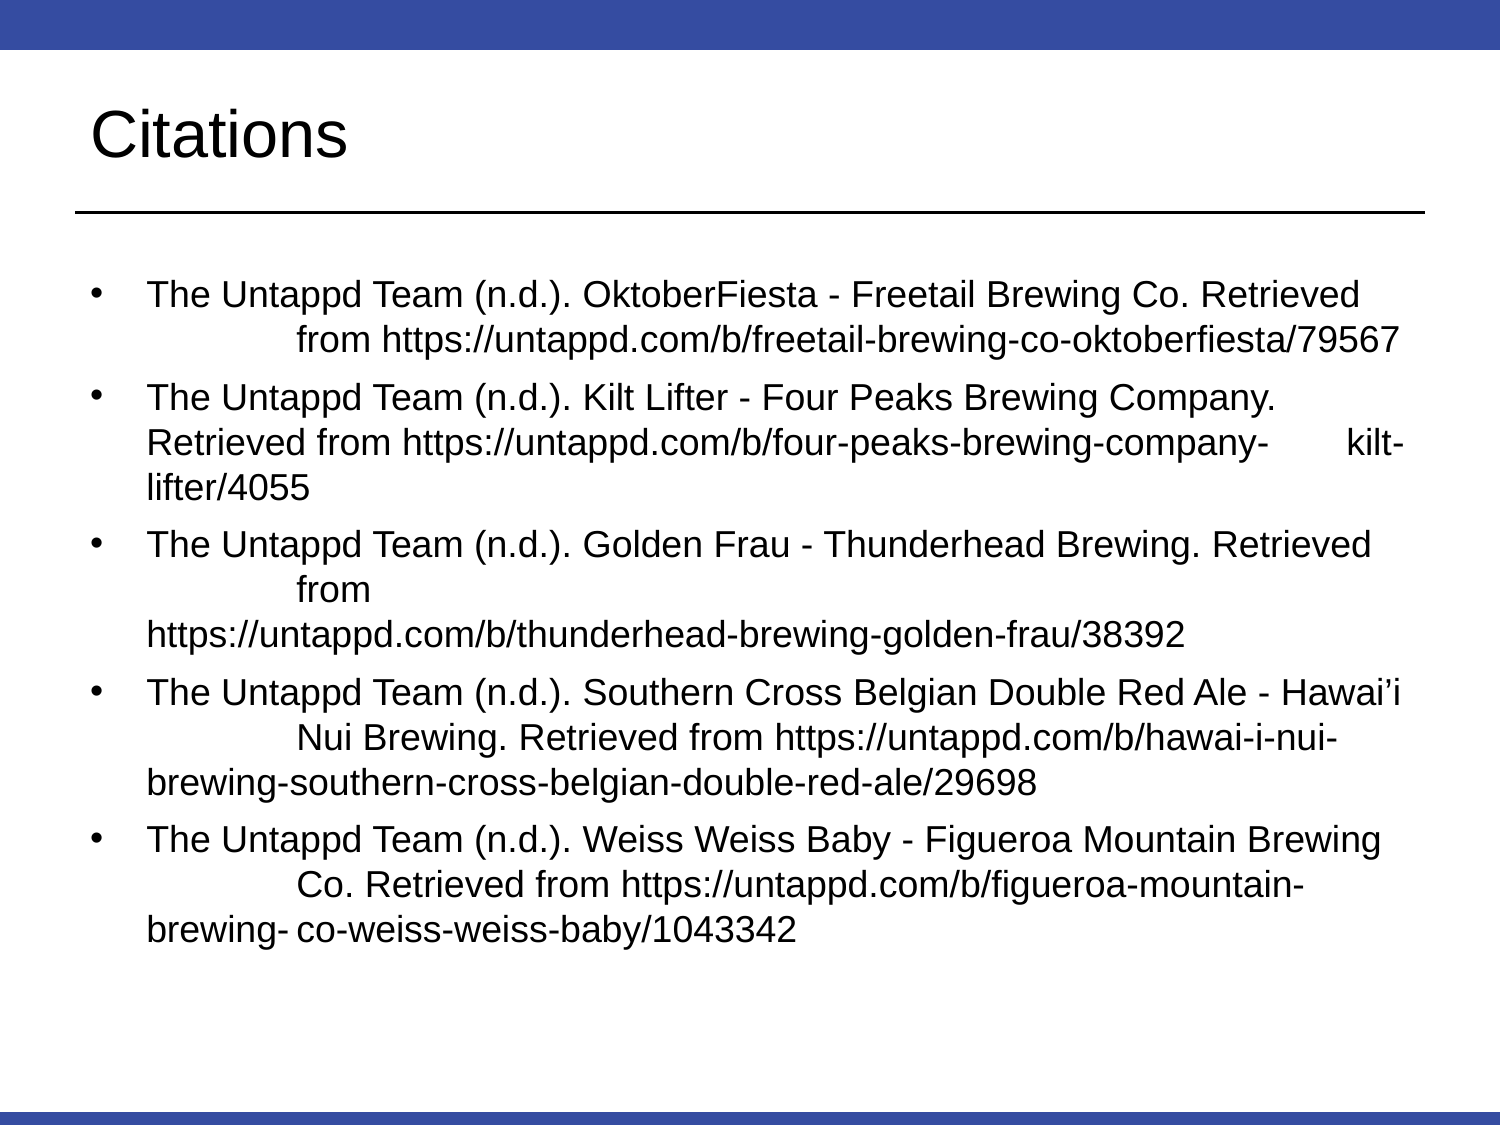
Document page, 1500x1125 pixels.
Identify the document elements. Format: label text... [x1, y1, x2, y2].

title Citations [75, 37, 1425, 225]
list The Untappd Team (n.d.). OktoberFiesta - Freetail Brewing Co. Retrieved from https://untappd.com/b/freetail-brewing-co-oktoberfiesta/79567 The Untappd Team (n.d.). Kilt Lifter - Four Peaks Brewing Company. Retrieved from https://untappd.com/b/four-peaks-brewing-company- kilt-lifter/4055 The Untappd Team (n.d.). Golden Frau - Thunderhead Brewing. Retrieved from https://untappd.com/b/thunderhead-brewing-golden-frau/38392 The Untappd Team (n.d.). Southern Cross Belgian Double Red Ale - Hawai’i Nui Brewing. Retrieved from https://untappd.com/b/hawai-i-nui- brewing-southern-cross-belgian-double-red-ale/29698 The Untappd Team (n.d.). Weiss Weiss Baby - Figueroa Mountain Brewing Co. Retrieved from https://untappd.com/b/figueroa-mountain-brewing- co-weiss-weiss-baby/1043342 [75, 262, 1425, 1005]
